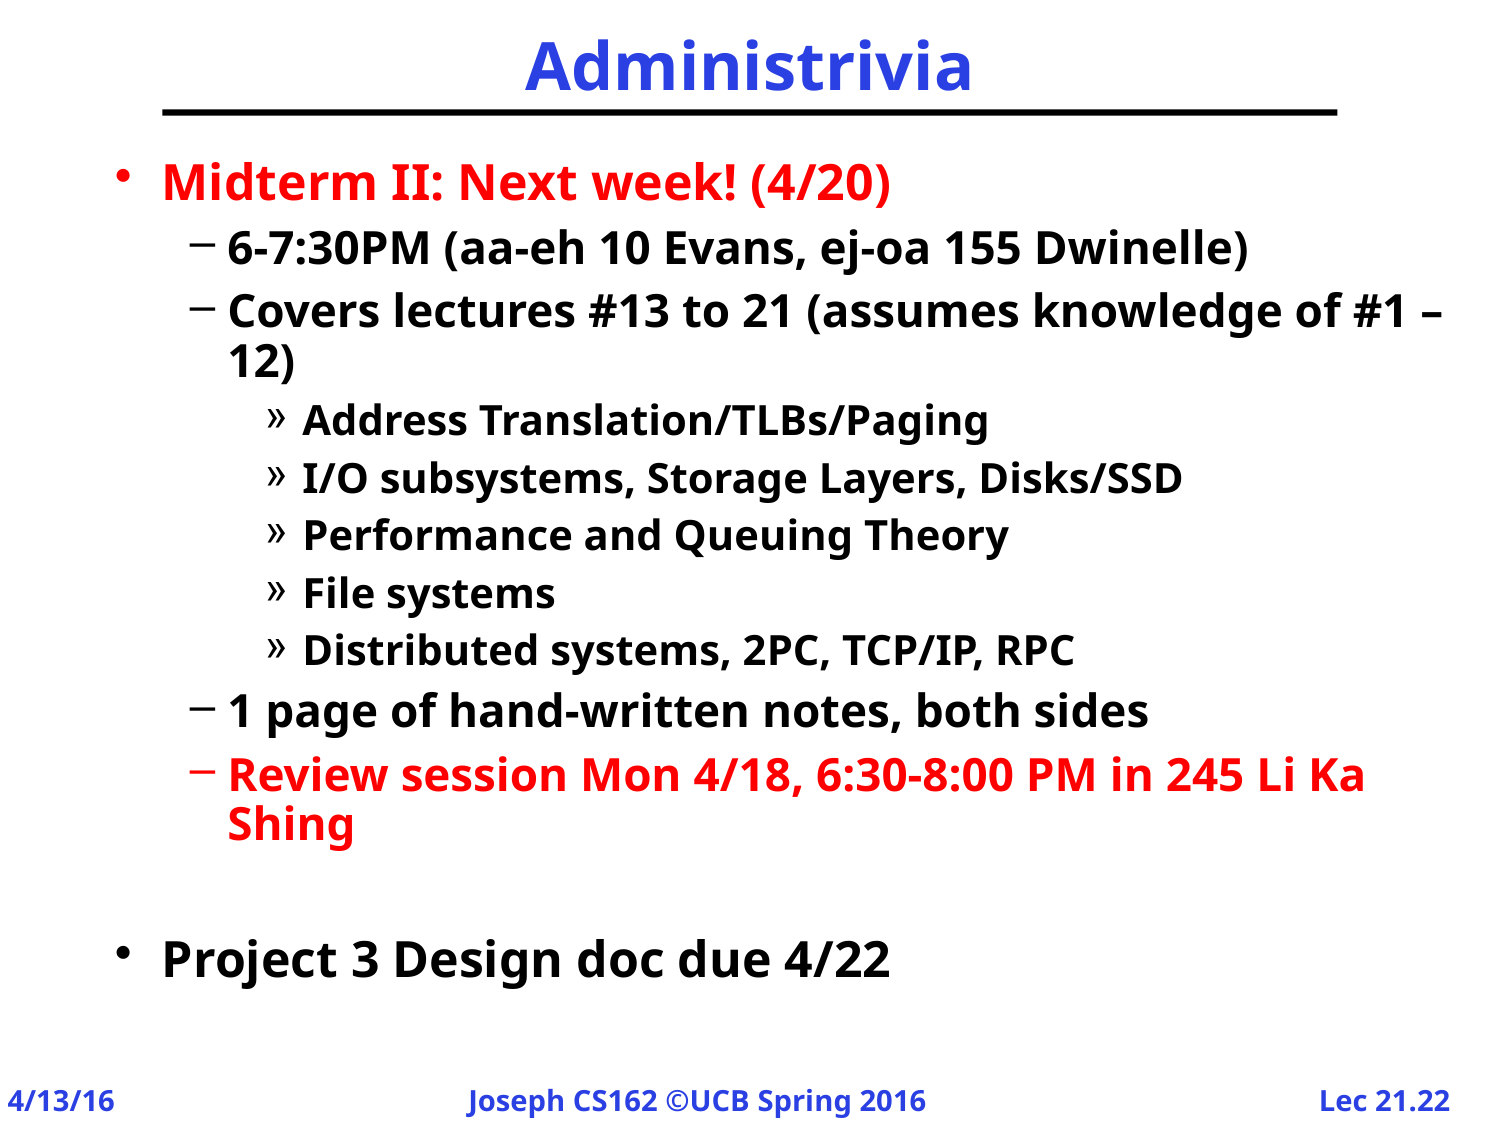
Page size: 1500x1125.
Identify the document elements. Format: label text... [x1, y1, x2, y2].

list Midterm II: Next week! (4/20) 6-7:30PM (aa-eh 10 Evans, ej-oa 155 Dwinelle) Covers lectures #13 to 21 (assumes knowledge of #1 – 12) Address Translation/TLBs/Paging I/O subsystems, Storage Layers, Disks/SSD Performance and Queuing Theory File systems Distributed systems, 2PC, TCP/IP, RPC 1 page of hand-written notes, both sides Review session Mon 4/18, 6:30-8:00 PM in 245 Li Ka Shing Project 3 Design doc due 4/22 [99, 149, 1475, 1125]
title Administrivia [162, 24, 1338, 113]
